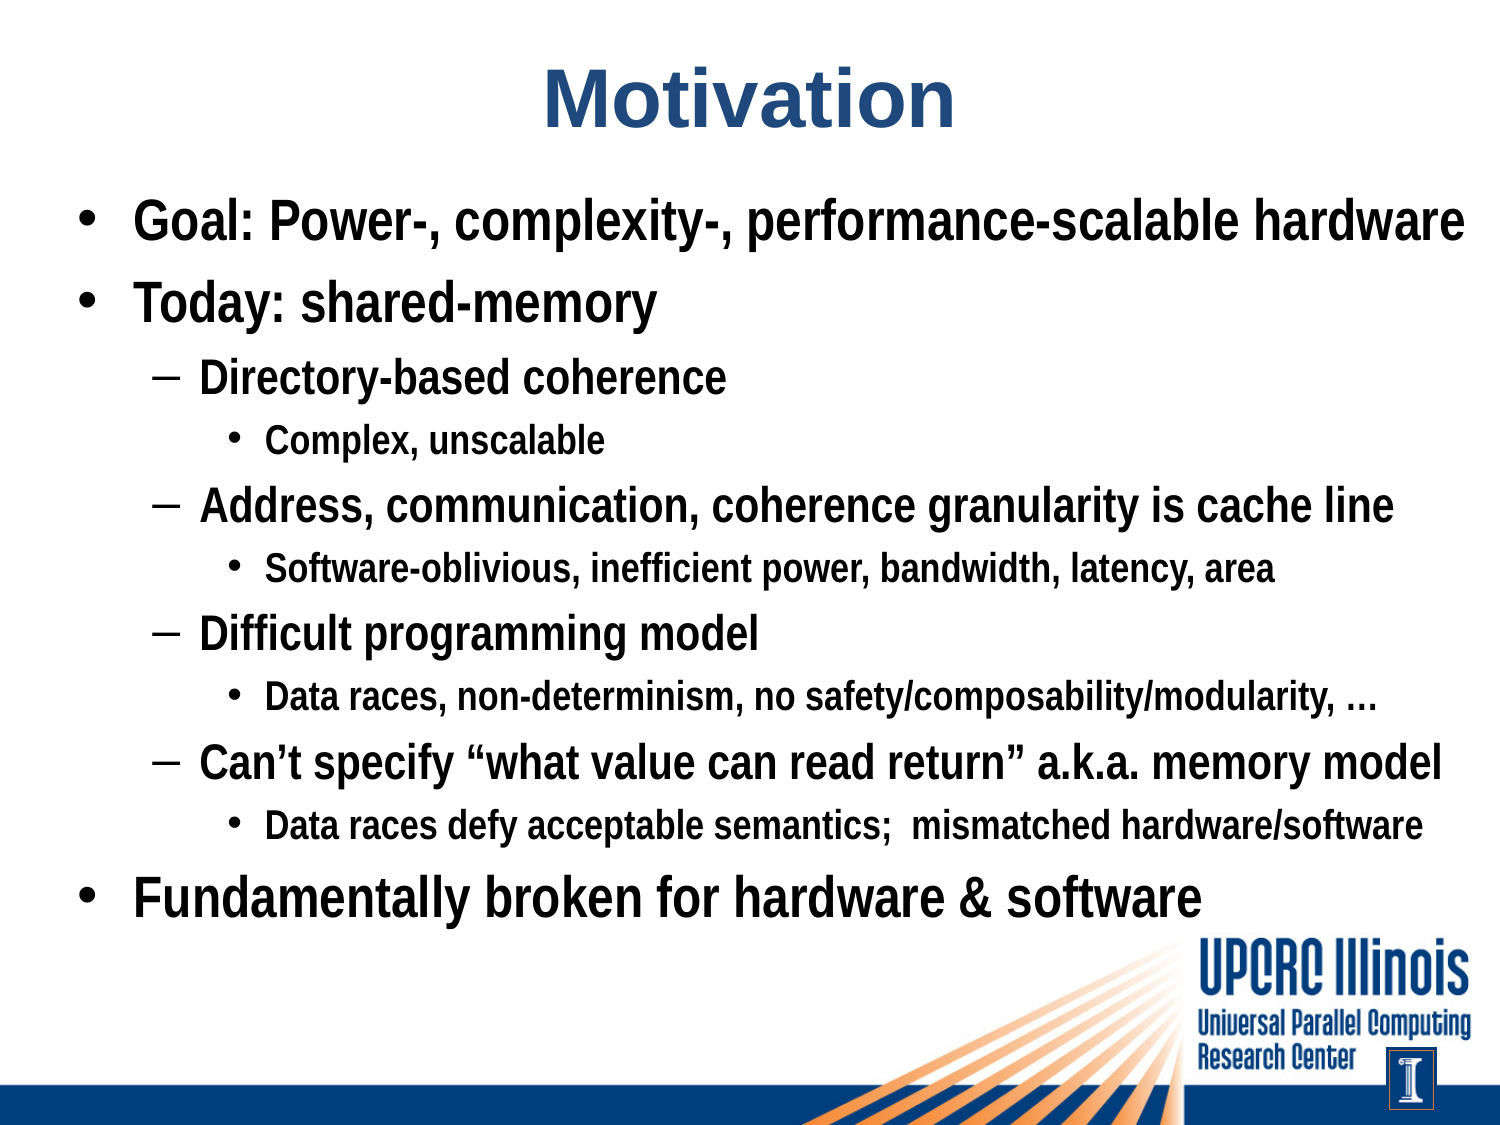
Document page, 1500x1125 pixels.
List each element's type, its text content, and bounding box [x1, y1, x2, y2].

picture [0, 924, 1500, 1125]
list Goal: Power-, complexity-, performance-scalable hardware Today: shared-memory Directory-based coherence Complex, unscalable Address, communication, coherence granularity is cache line Software-oblivious, inefficient power, bandwidth, latency, area Difficult programming model Data races, non-determinism, no safety/composability/modularity, … Can’t specify “what value can read return” a.k.a. memory model Data races defy acceptable semantics; mismatched hardware/software Fundamentally broken for hardware & software [62, 174, 1500, 968]
title Motivation [74, 0, 1426, 174]
